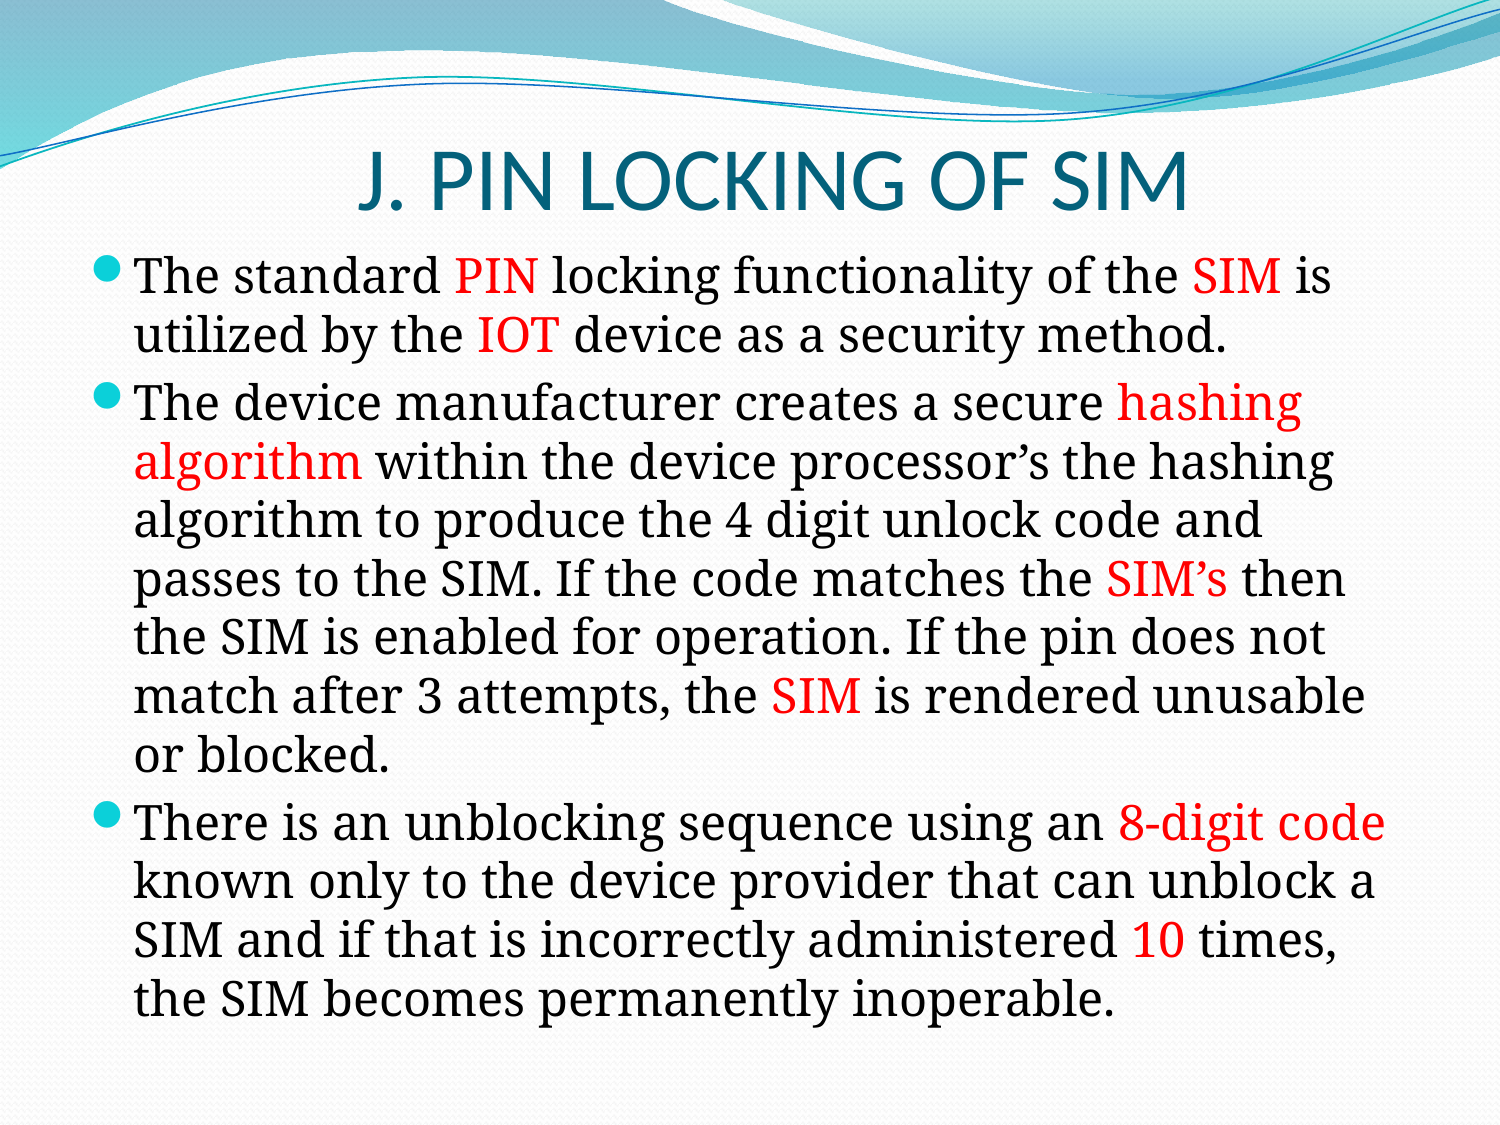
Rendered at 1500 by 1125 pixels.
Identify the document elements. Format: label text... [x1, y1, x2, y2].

title J. PIN LOCKING OF SIM [99, 112, 1450, 338]
list The standard PIN locking functionality of the SIM is utilized by the IOT device as a security method. The device manufacturer creates a secure hashing algorithm within the device processor’s the hashing algorithm to produce the 4 digit unlock code and passes to the SIM. If the code matches the SIM’s then the SIM is enabled for operation. If the pin does not match after 3 attempts, the SIM is rendered unusable or blocked. There is an unblocking sequence using an 8-digit code known only to the device provider that can unblock a SIM and if that is incorrectly administered 10 times, the SIM becomes permanently inoperable. [75, 237, 1425, 1038]
